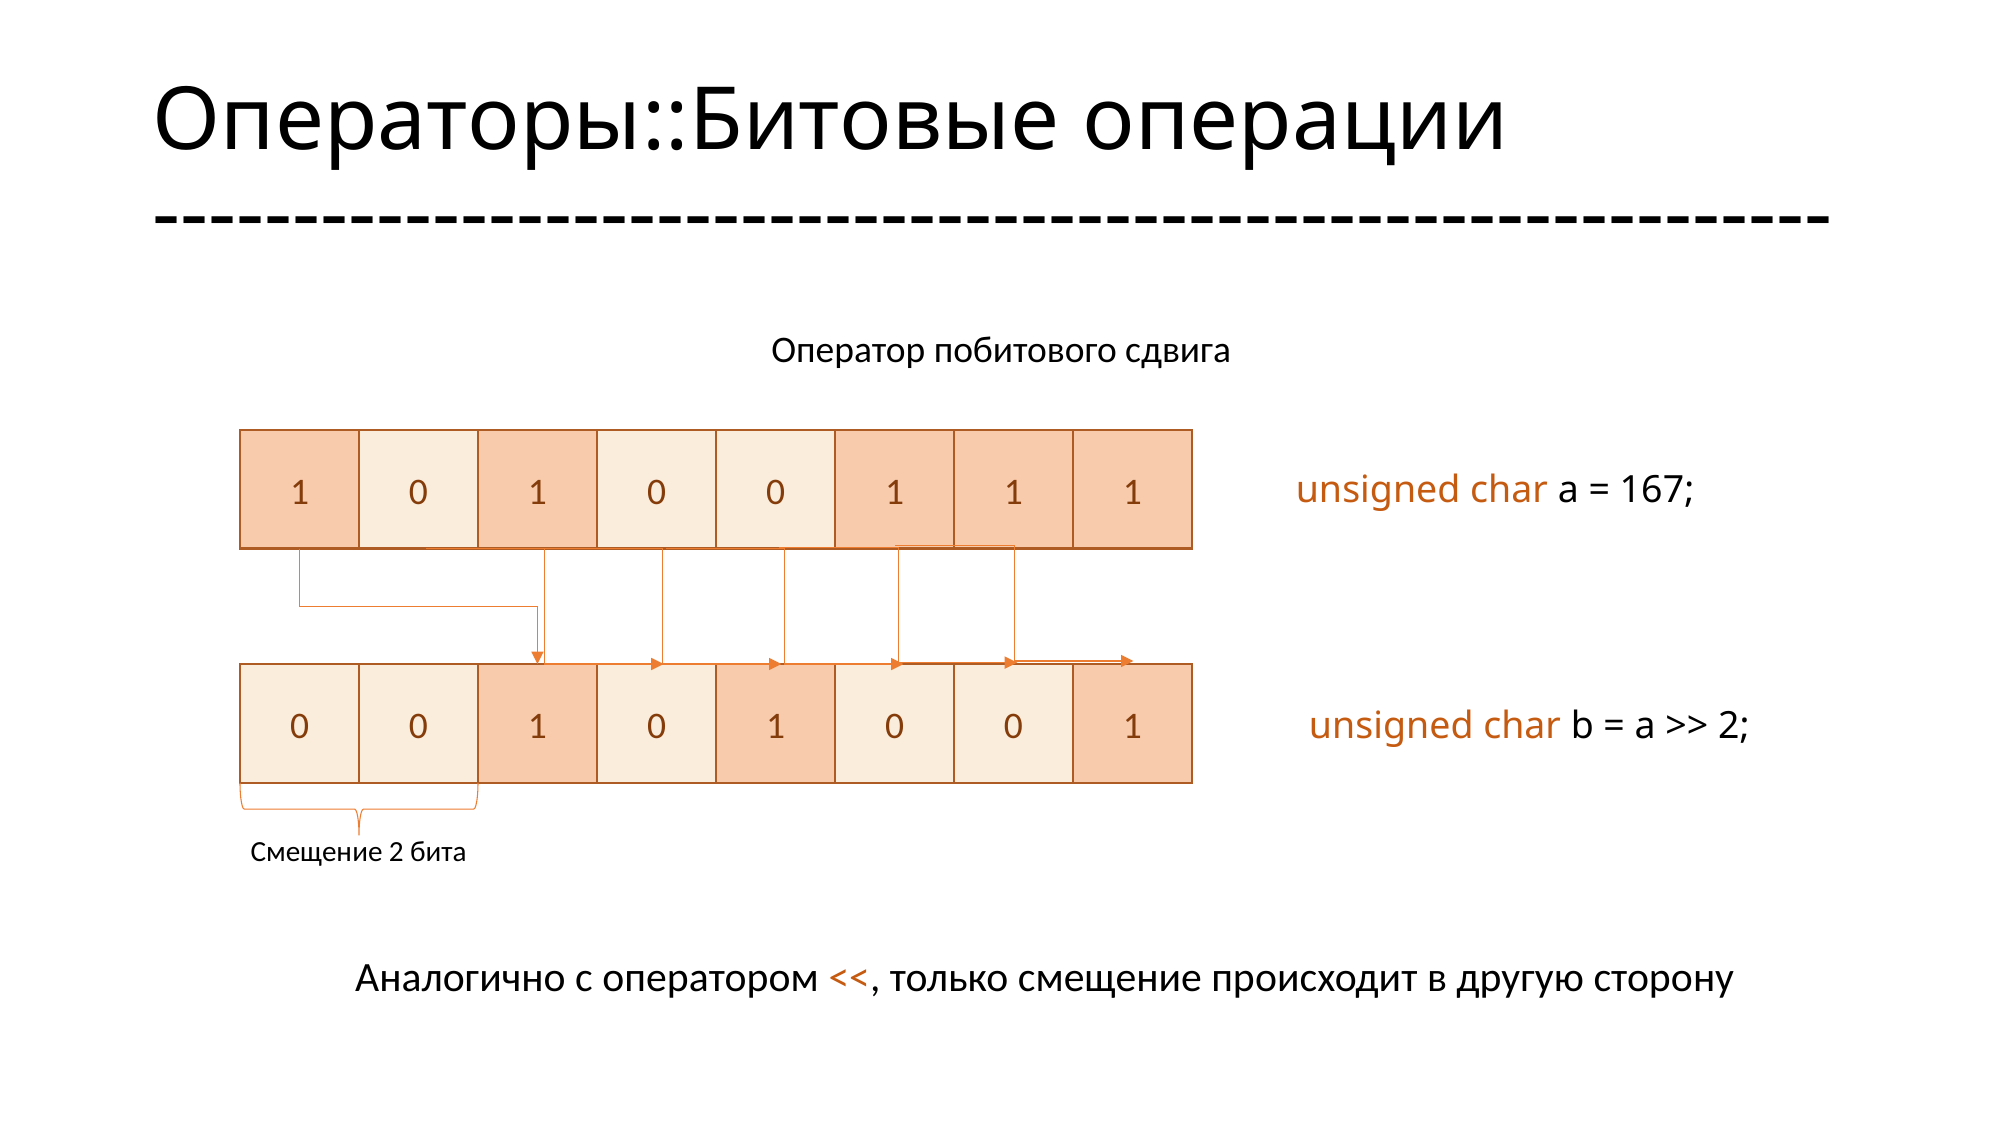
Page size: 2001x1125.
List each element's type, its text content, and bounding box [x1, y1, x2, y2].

text_box Оператор побитового сдвига [756, 317, 1247, 378]
text_box Смещение 2 бита [235, 824, 482, 875]
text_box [240, 429, 1192, 549]
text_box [840, 485, 956, 724]
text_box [486, 487, 603, 726]
text_box unsigned char a = 167; [1281, 457, 1710, 518]
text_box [956, 484, 1073, 723]
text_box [604, 487, 721, 726]
text_box [239, 783, 479, 824]
title Операторы::Битовые операции ------------------------------------------------------------ [137, 59, 1863, 278]
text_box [240, 664, 1192, 784]
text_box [360, 487, 477, 726]
text_box Аналогично с оператором <<, только смещение происходит в другую сторону [78, 942, 2000, 1008]
text_box unsigned char b = a >> 2; [1294, 693, 1765, 753]
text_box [726, 487, 843, 726]
